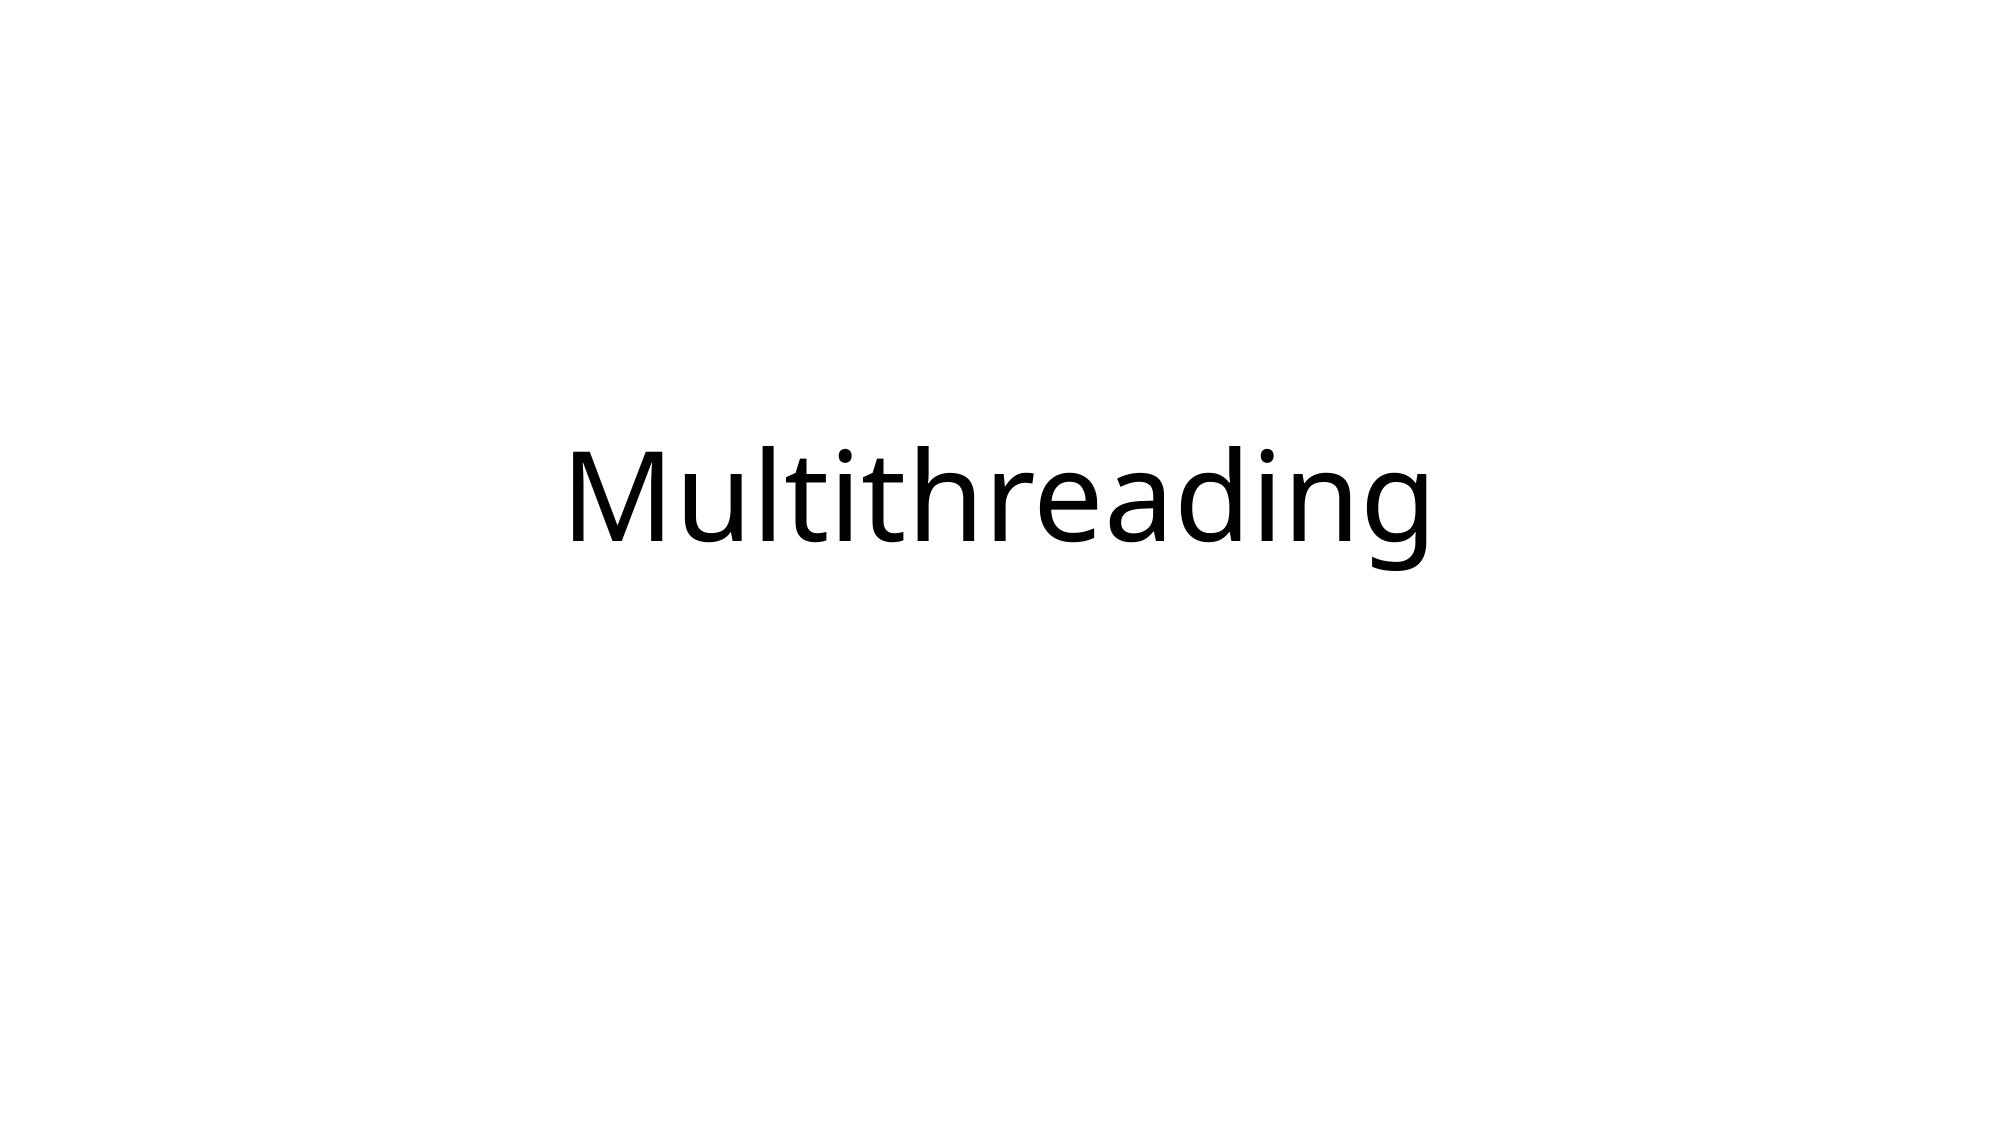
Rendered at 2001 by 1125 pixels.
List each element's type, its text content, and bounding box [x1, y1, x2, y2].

title Multithreading [249, 184, 1750, 576]
